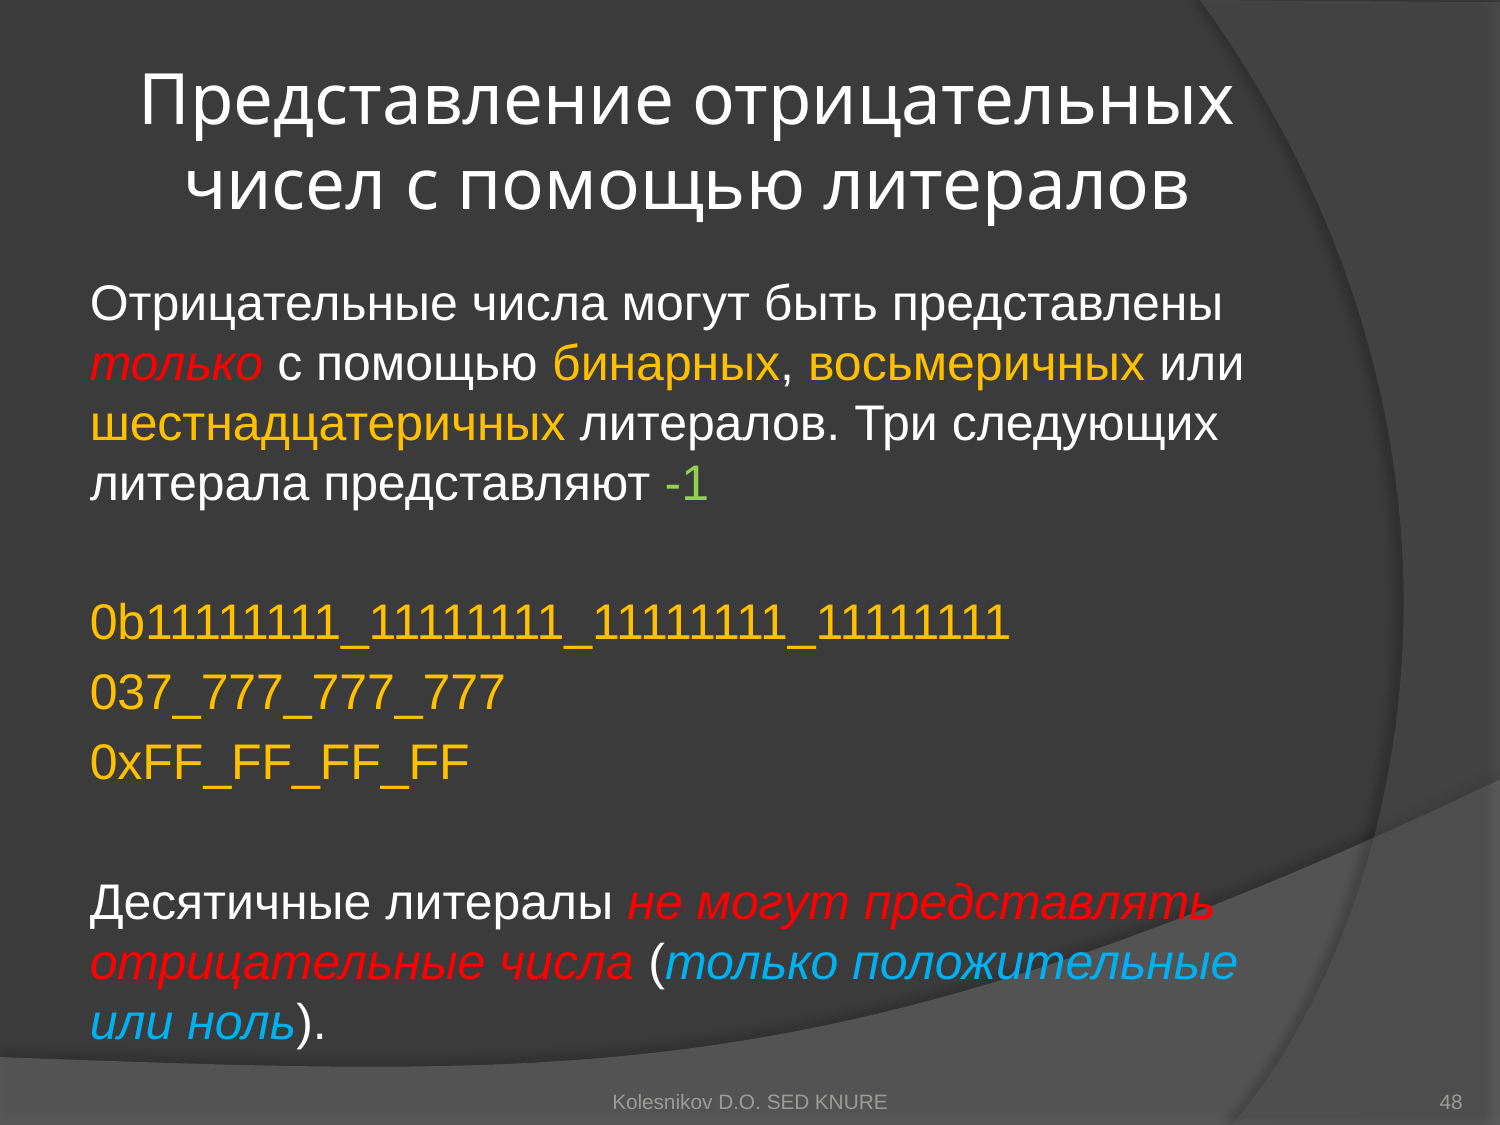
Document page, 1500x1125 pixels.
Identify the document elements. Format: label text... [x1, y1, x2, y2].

title Представление отрицательных чисел с помощью литералов [75, 45, 1300, 233]
slide_number 48 [1337, 1053, 1463, 1114]
footer Kolesnikov D.O. SED KNURE [512, 1053, 988, 1114]
list Отрицательные числа могут быть представлены только с помощью бинарных, восьмеричных или шестнадцатеричных литералов. Три следующих литерала представляют -1 0b11111111_11111111_11111111_11111111 037_777_777_777 0xFF_FF_FF_FF Десятичные литералы не могут представлять отрицательные числа (только положительные или ноль). [75, 262, 1300, 1005]
